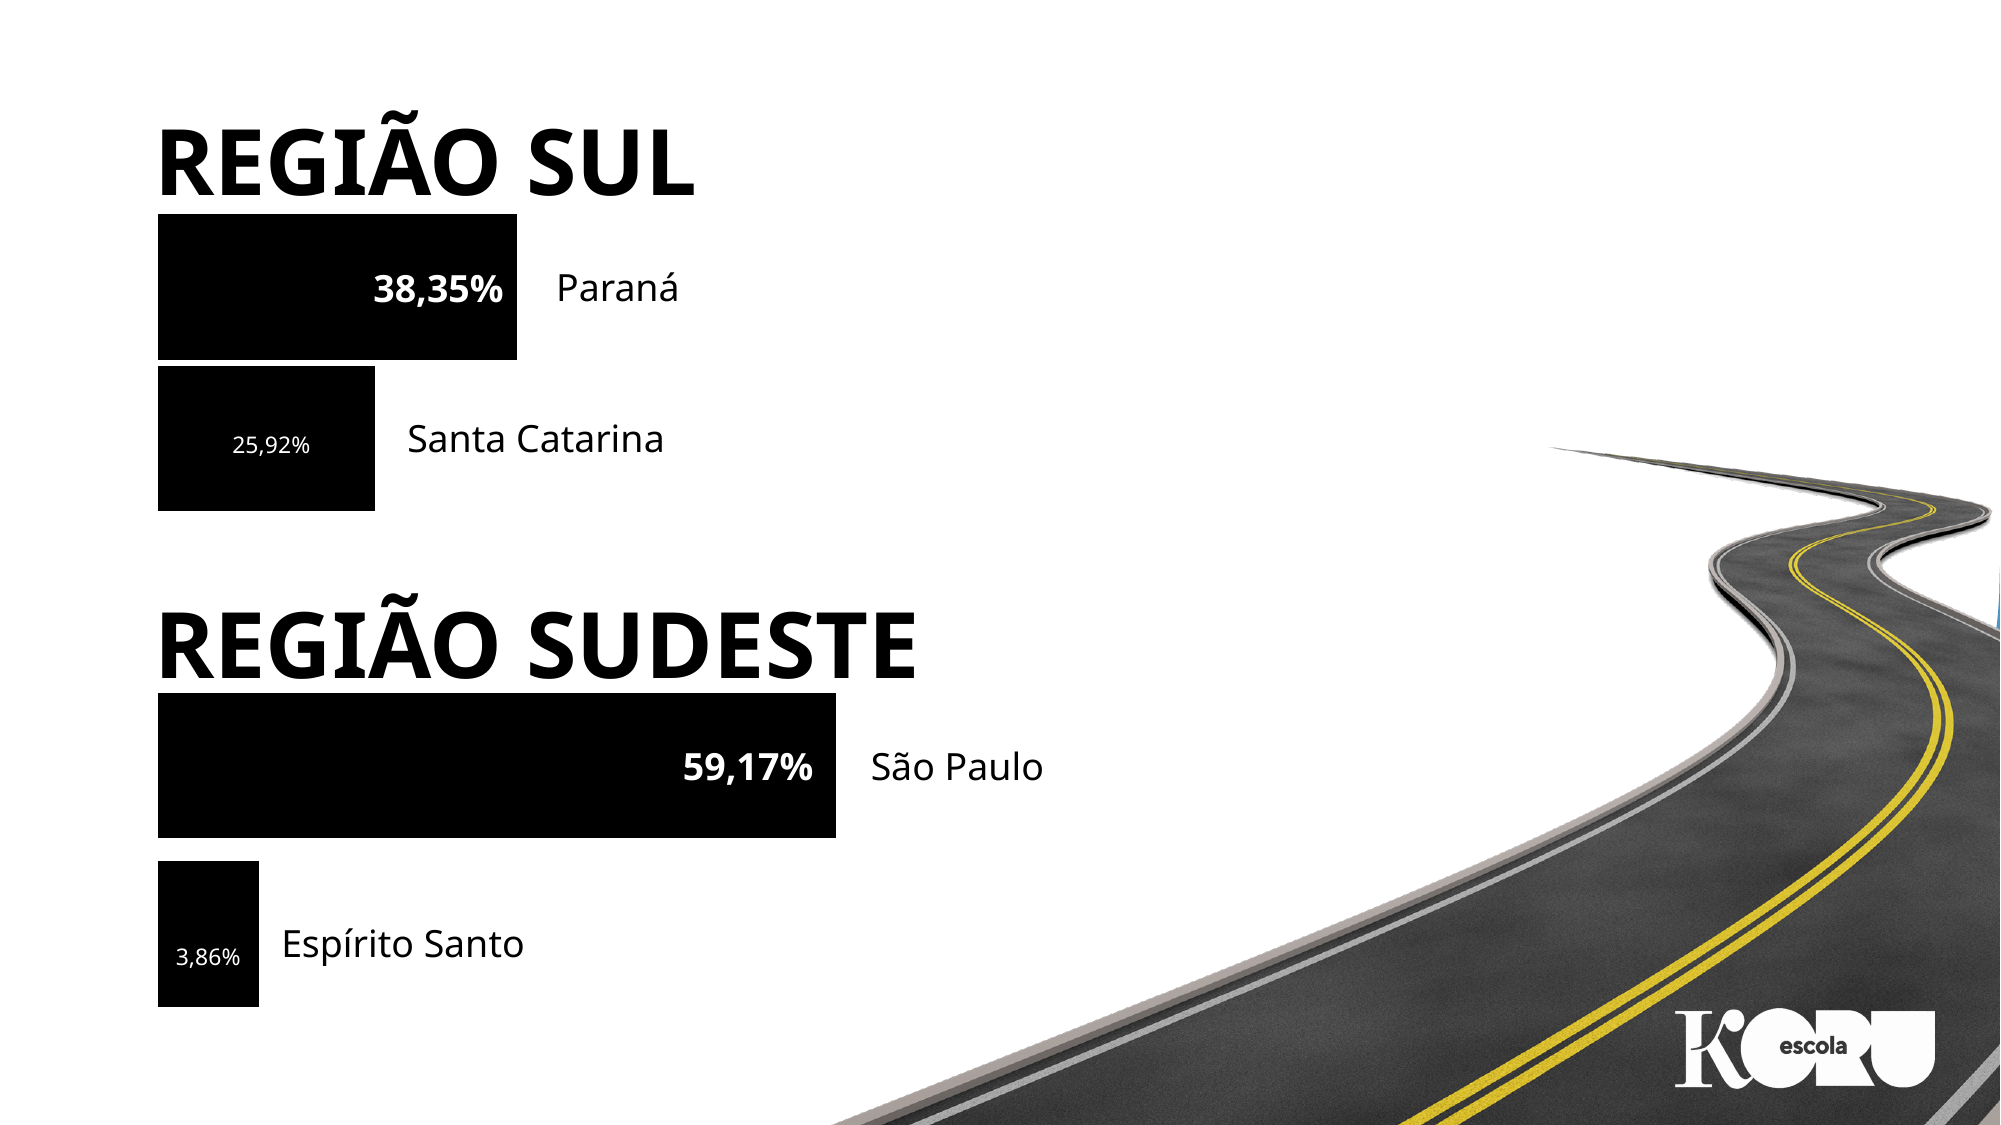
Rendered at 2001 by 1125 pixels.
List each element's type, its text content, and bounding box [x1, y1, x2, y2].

picture [796, 433, 2000, 1125]
text_box REGIÃO SUL [139, 85, 1029, 274]
text_box 3,86% [155, 858, 262, 1010]
text_box Espírito Santo [266, 912, 554, 973]
text_box REGIÃO SUDESTE [139, 567, 796, 757]
text_box Santa Catarina [392, 407, 684, 468]
text_box 38,35% [155, 211, 520, 363]
text_box Paraná [541, 256, 711, 317]
text_box 25,92% [155, 363, 378, 515]
text_box 59,17% [155, 757, 796, 841]
